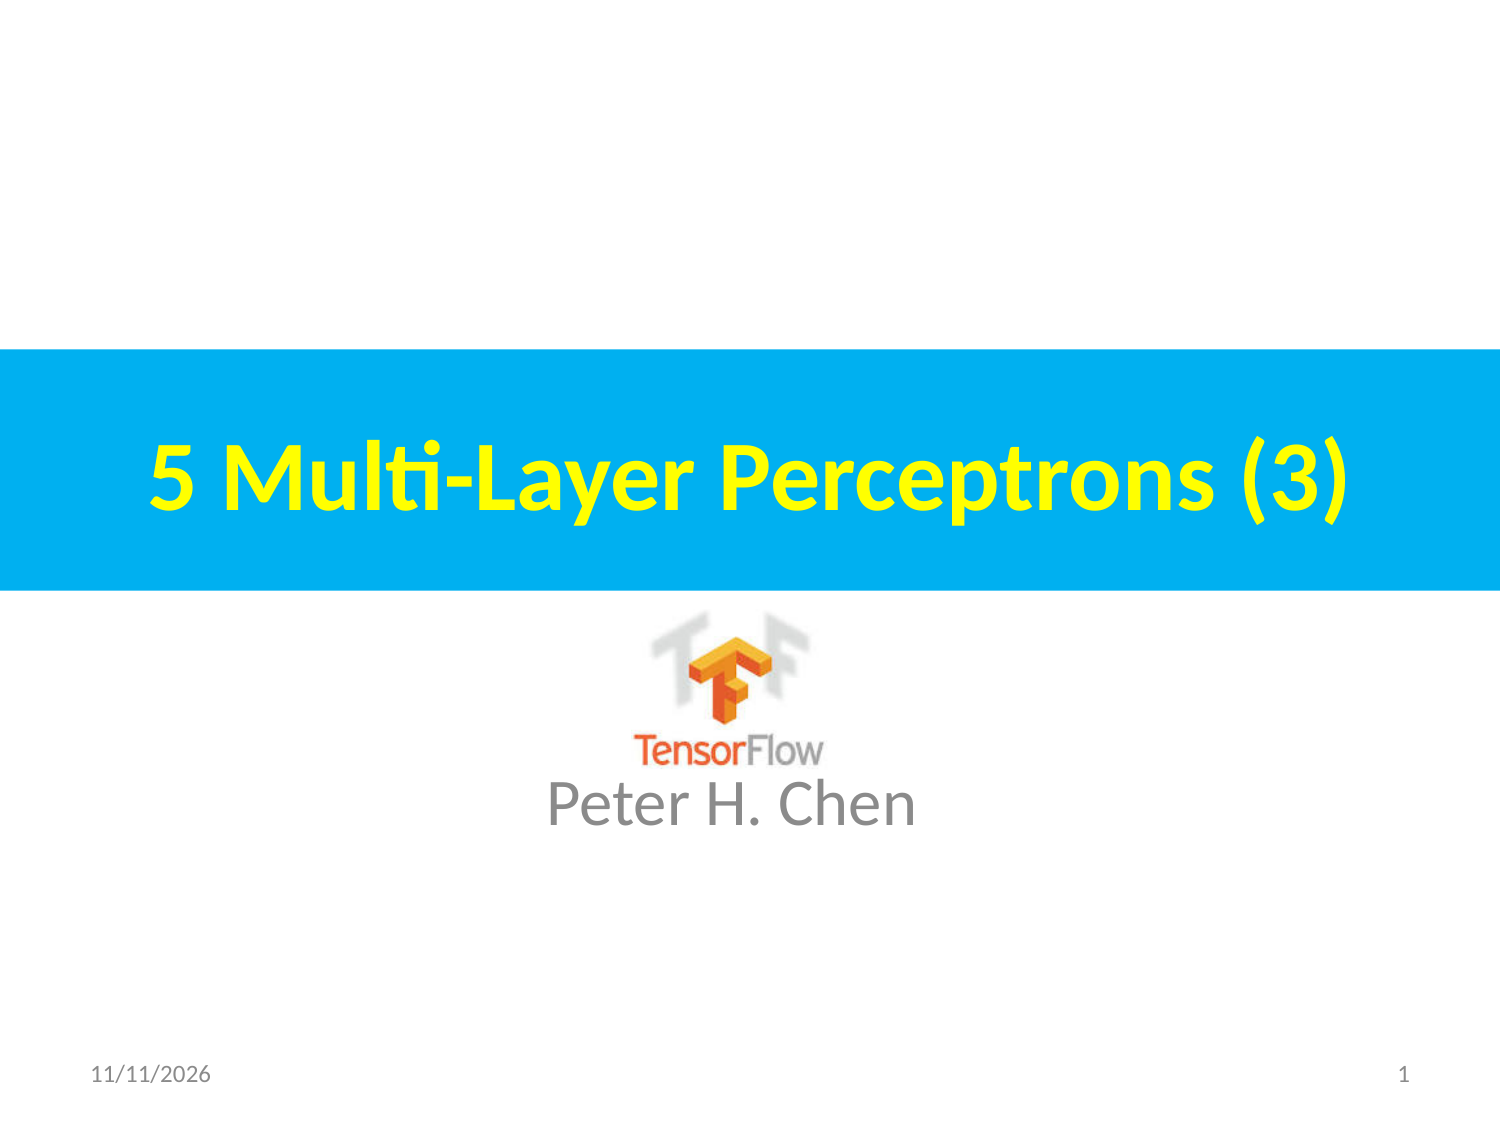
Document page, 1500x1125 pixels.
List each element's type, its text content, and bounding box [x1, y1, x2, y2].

subtitle Peter H. Chen [206, 751, 1257, 866]
slide_number 1 [1074, 1042, 1425, 1103]
picture [631, 609, 830, 773]
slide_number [75, 1042, 425, 1103]
title 5 Multi-Layer Perceptrons (3) [0, 349, 1500, 591]
